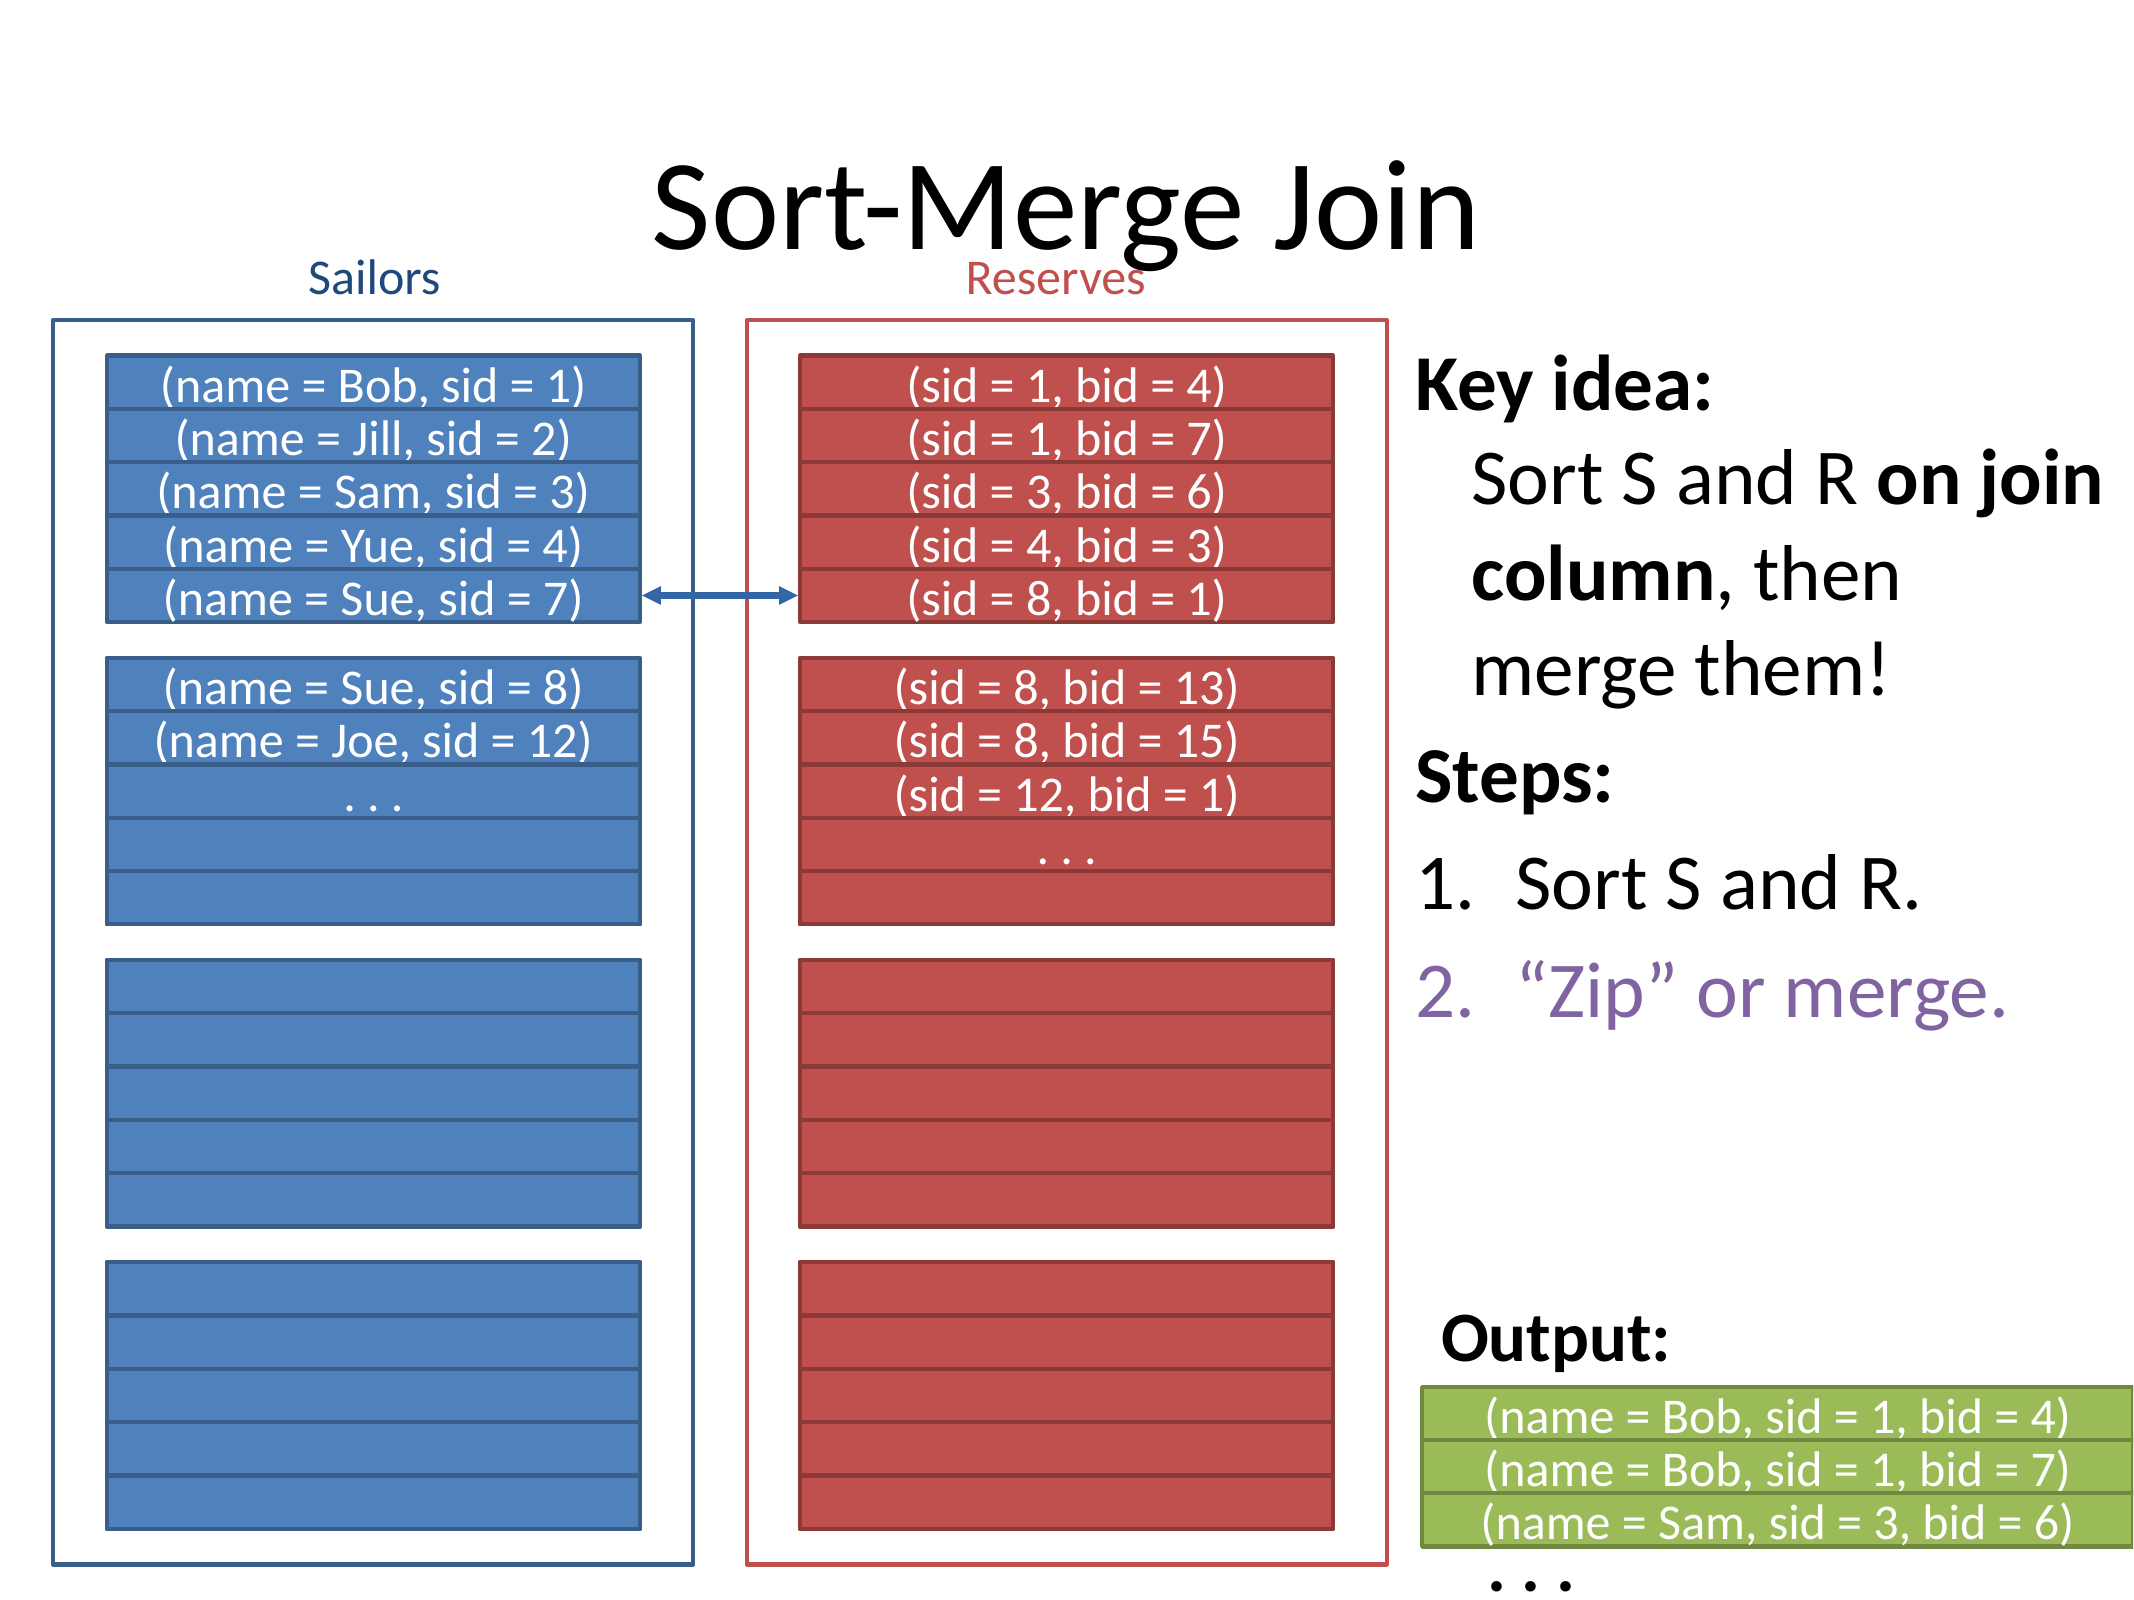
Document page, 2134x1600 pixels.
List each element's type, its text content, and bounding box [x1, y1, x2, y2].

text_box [106, 696, 641, 745]
text_box [746, 320, 1387, 1565]
text_box [106, 1066, 640, 1119]
text_box [106, 1173, 640, 1227]
text_box [649, 589, 794, 602]
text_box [799, 803, 1334, 886]
text_box [106, 1315, 640, 1368]
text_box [799, 643, 1334, 691]
text_box [106, 871, 640, 925]
text_box [106, 1013, 640, 1066]
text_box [799, 554, 1334, 637]
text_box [106, 447, 641, 496]
text_box [800, 1066, 1334, 1119]
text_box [799, 696, 1334, 745]
text_box [106, 1368, 640, 1422]
text_box . . . [1476, 1567, 1587, 1600]
text_box Output: [1430, 1279, 1683, 1365]
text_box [799, 749, 1334, 798]
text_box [106, 749, 641, 833]
text_box [800, 1119, 1334, 1173]
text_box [106, 554, 641, 637]
title Sort-Merge Join [106, 63, 2028, 332]
text_box [800, 890, 1334, 925]
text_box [106, 394, 641, 442]
text_box [800, 1013, 1334, 1066]
text_box [106, 836, 640, 871]
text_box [1421, 1425, 2134, 1474]
text_box [106, 1119, 640, 1173]
text_box [800, 1173, 1334, 1227]
text_box Sailors [297, 233, 452, 316]
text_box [799, 341, 1334, 389]
text_box [53, 320, 694, 1565]
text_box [799, 447, 1334, 496]
text_box [800, 1315, 1334, 1368]
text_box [106, 643, 641, 691]
text_box [106, 960, 640, 1013]
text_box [106, 341, 641, 389]
text_box Reserves [954, 233, 1157, 316]
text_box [799, 394, 1334, 442]
text_box [106, 1422, 640, 1475]
text_box [106, 1262, 640, 1315]
list Key idea: Sort S and R on join column, then merge them! Steps: Sort S and R. “Zip” or merge. [1403, 319, 2134, 1377]
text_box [1421, 1372, 2134, 1421]
text_box [800, 1475, 1334, 1529]
text_box [800, 1262, 1334, 1315]
text_box [106, 1475, 640, 1529]
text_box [106, 500, 641, 549]
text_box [799, 500, 1334, 549]
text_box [1421, 1478, 2134, 1562]
text_box [800, 1422, 1334, 1475]
text_box [800, 1368, 1334, 1422]
text_box [800, 960, 1334, 1013]
